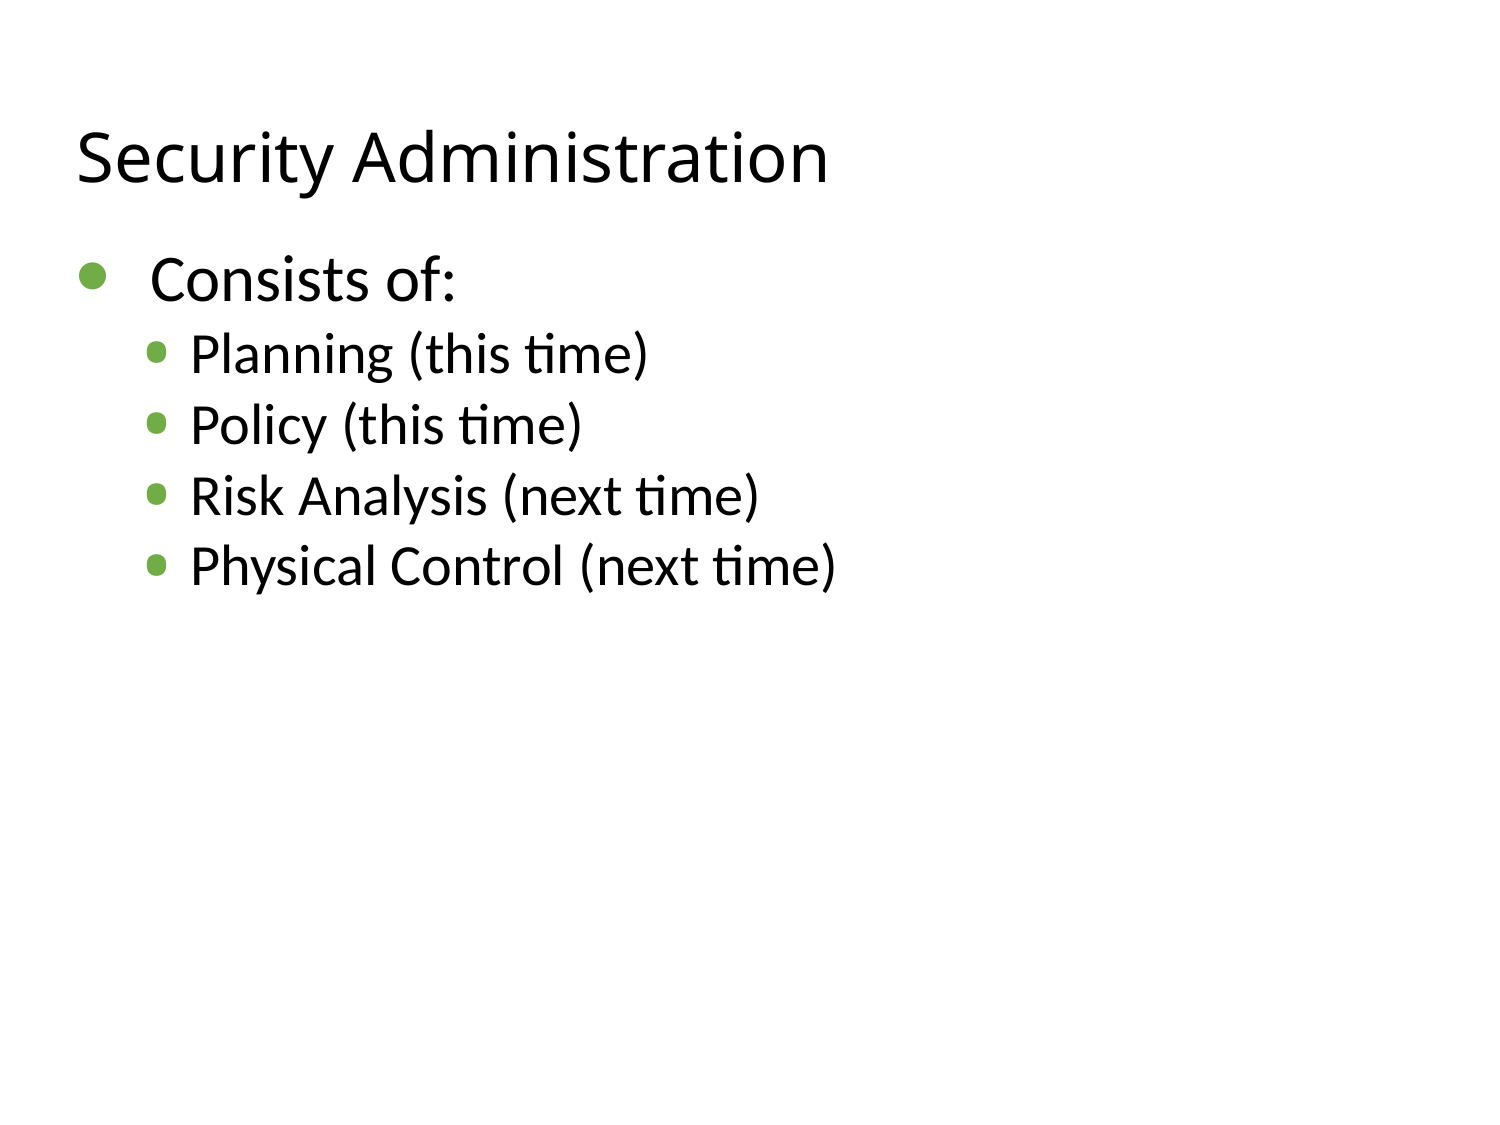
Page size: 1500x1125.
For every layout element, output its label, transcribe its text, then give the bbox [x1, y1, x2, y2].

title Security Administration [76, 90, 1420, 229]
list Consists of: Planning (this time)‏ Policy (this time)‏ Risk Analysis (next time)‏ Physical Control (next time)‏ [75, 243, 1422, 973]
